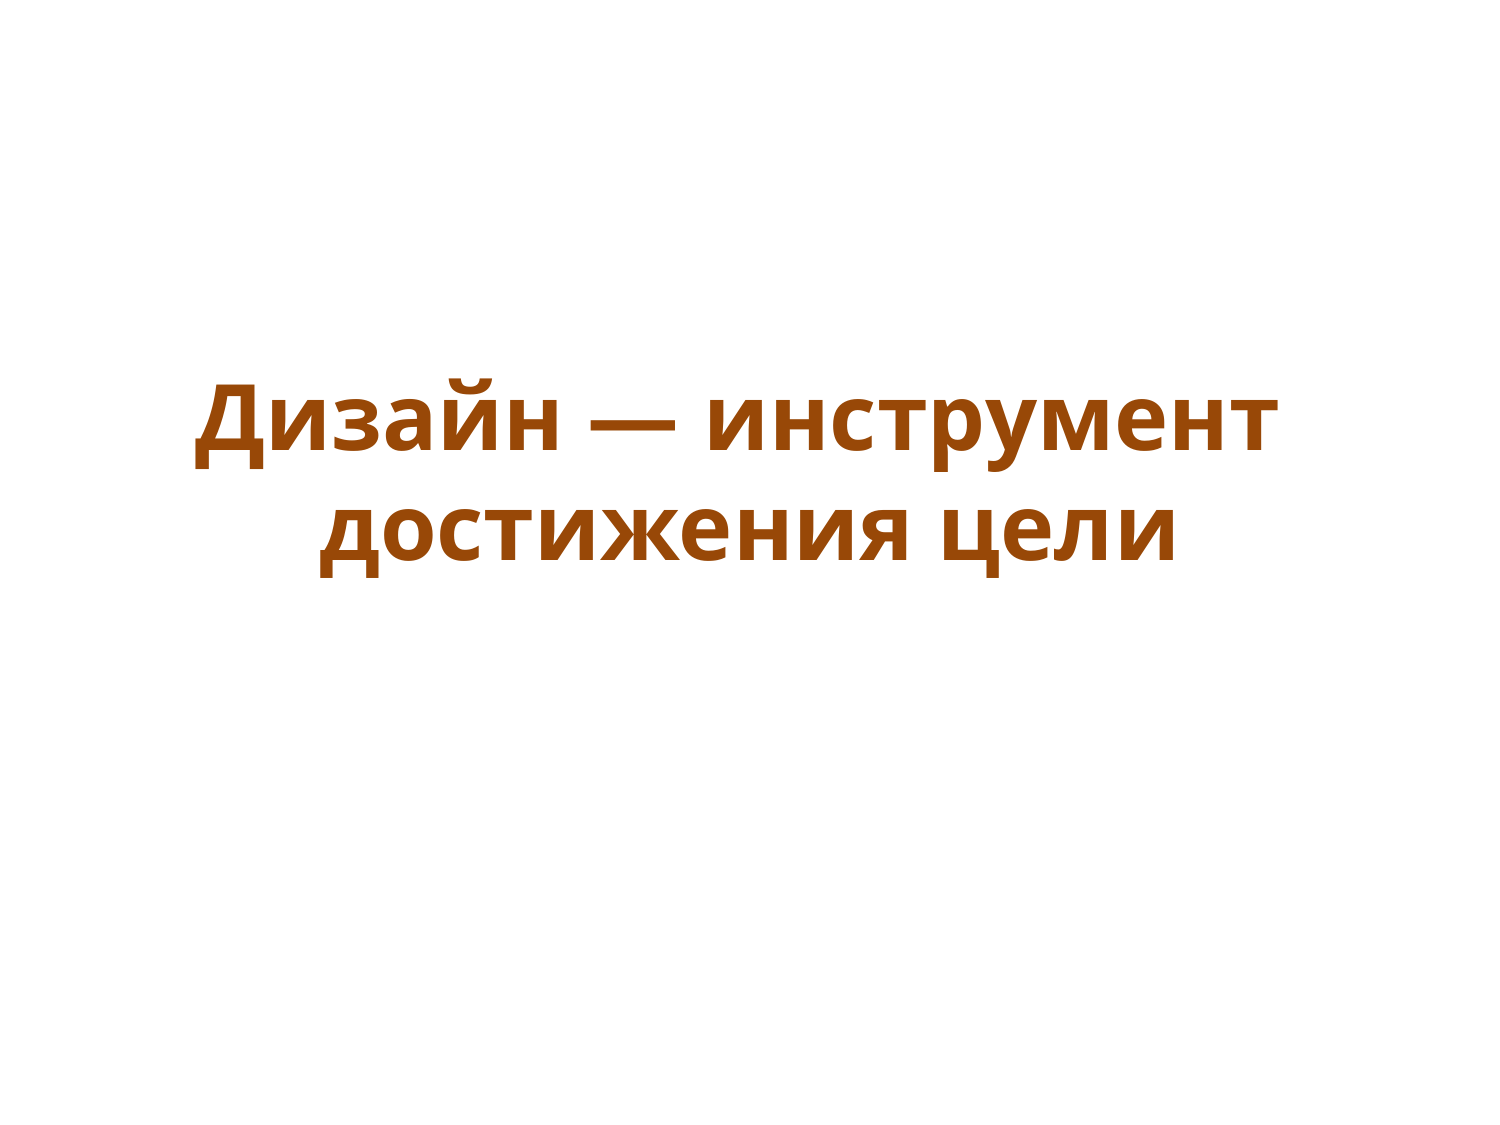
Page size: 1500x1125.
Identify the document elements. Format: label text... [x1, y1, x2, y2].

title Дизайн — инструмент достижения цели [75, 375, 1425, 563]
